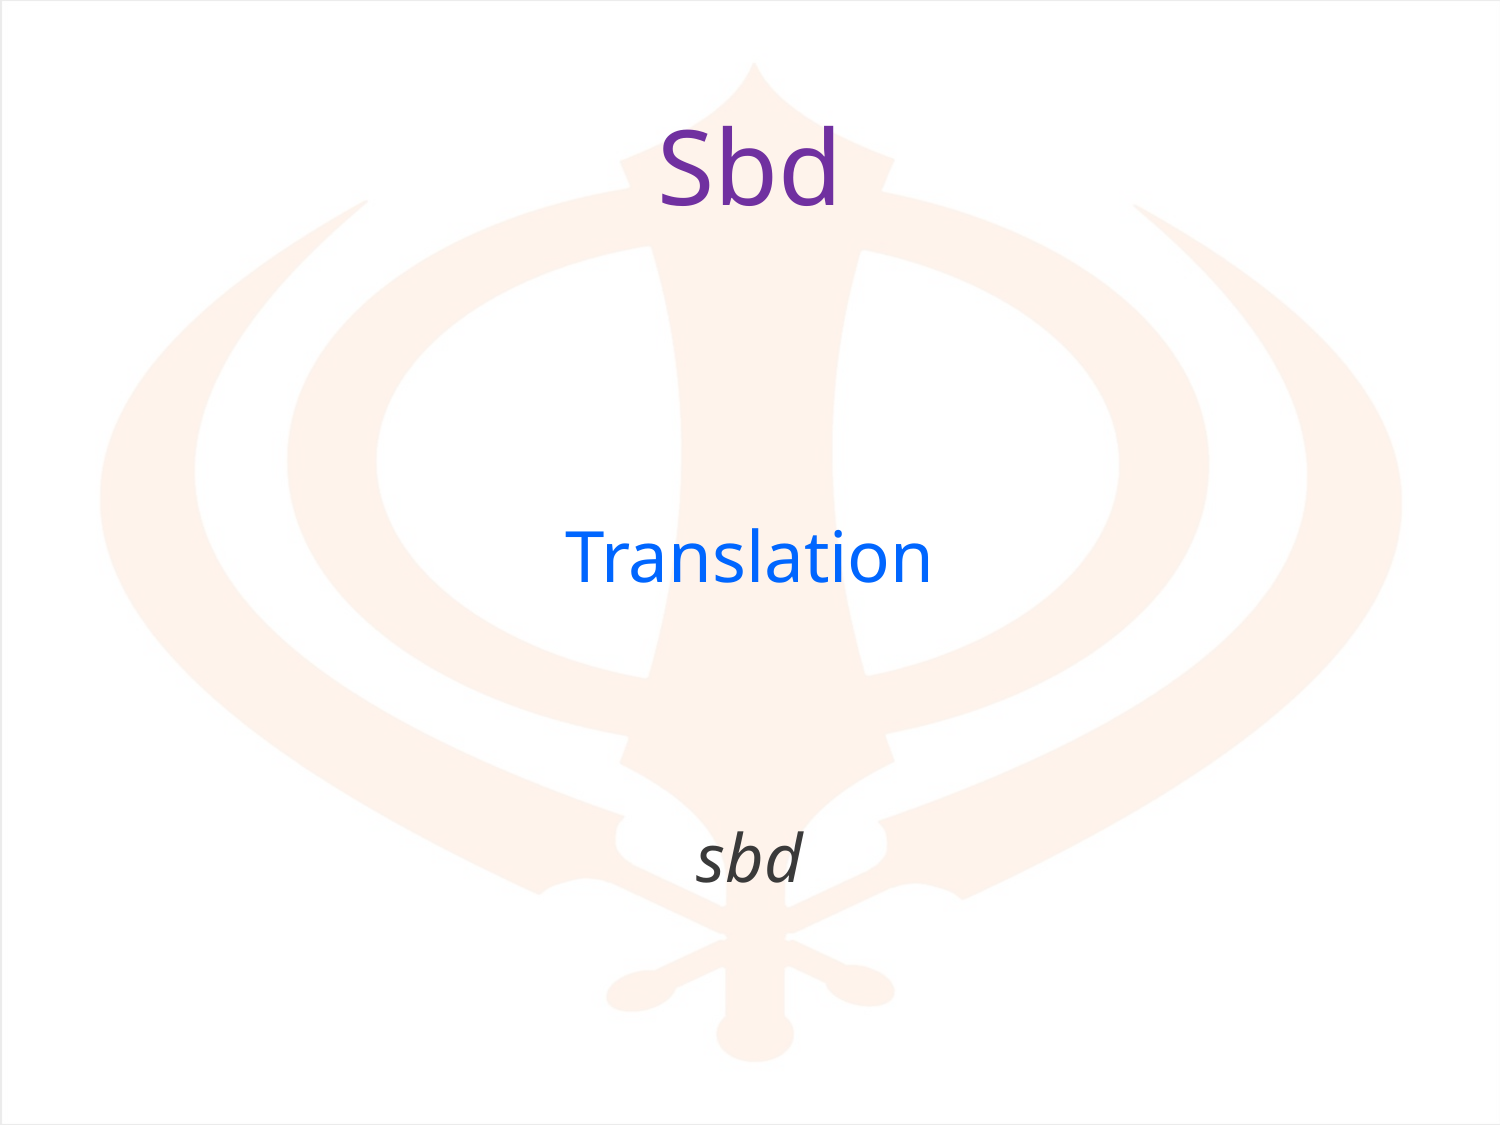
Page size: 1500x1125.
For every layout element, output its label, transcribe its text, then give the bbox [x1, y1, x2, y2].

text_box Translation [35, 503, 1465, 598]
text_box Sbd [35, 93, 1465, 211]
text_box sbd [35, 808, 1465, 903]
